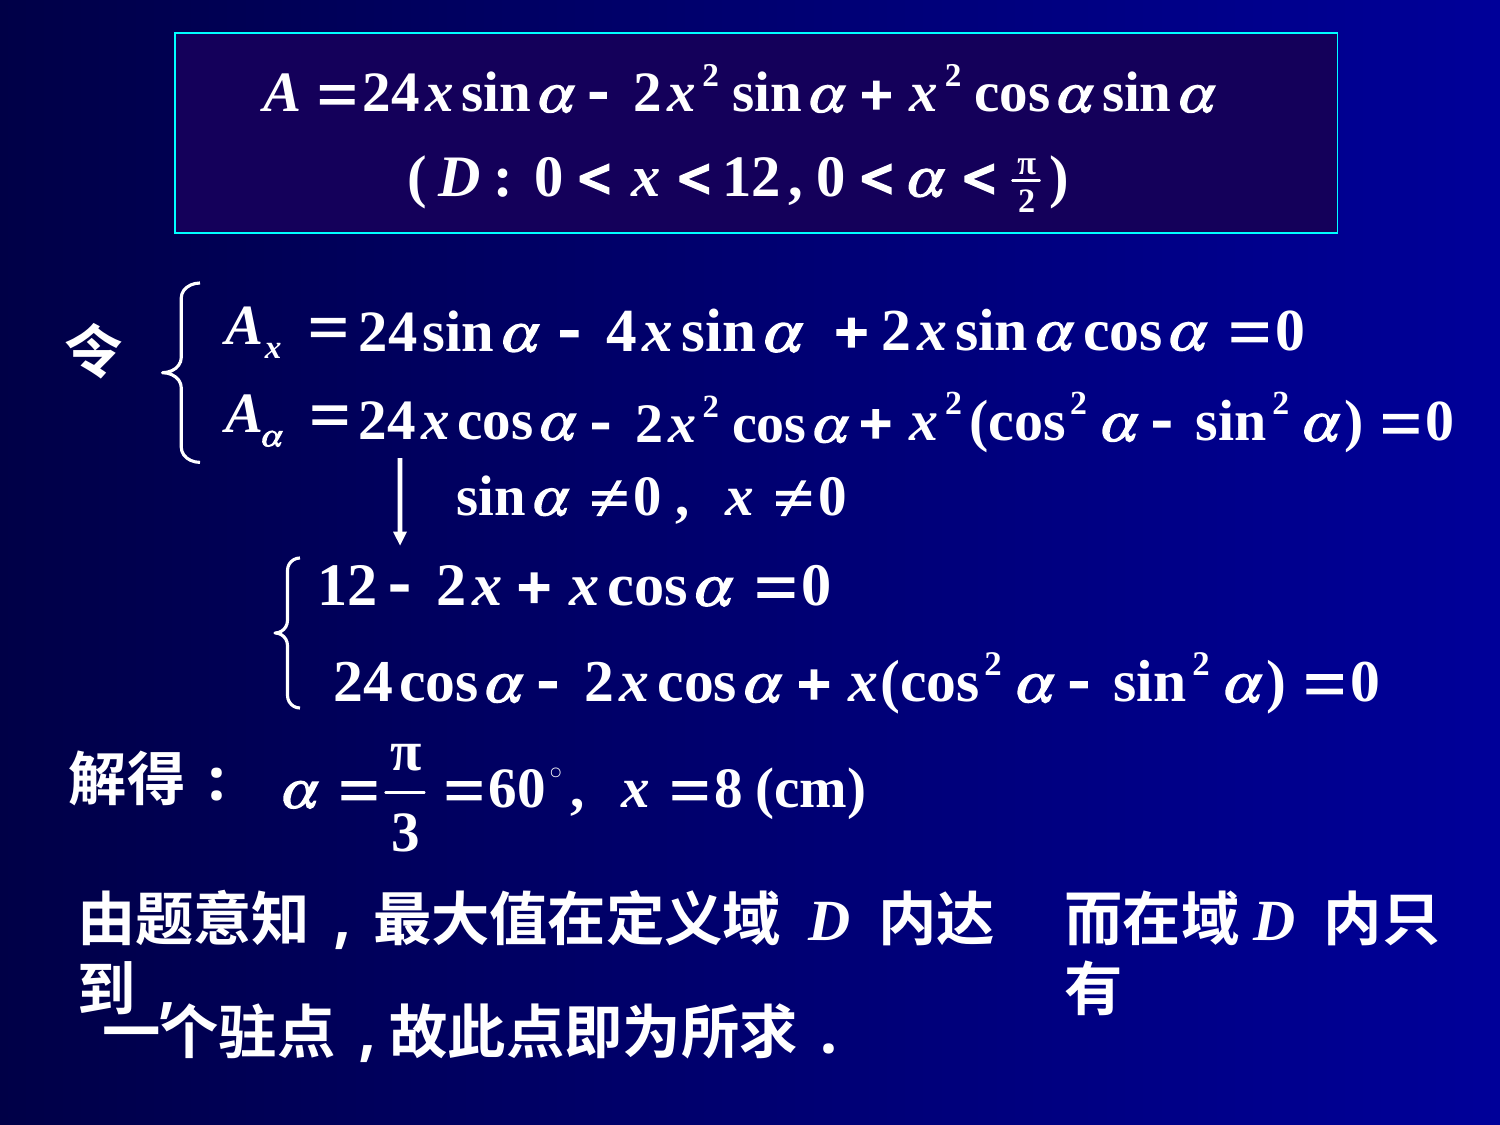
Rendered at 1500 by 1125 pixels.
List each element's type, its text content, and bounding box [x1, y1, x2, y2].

text_box [174, 33, 1338, 234]
text_box 故此点即为所求. [375, 987, 863, 1073]
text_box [324, 637, 1388, 727]
text_box [393, 462, 407, 546]
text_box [549, 294, 816, 367]
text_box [582, 381, 845, 457]
text_box 由题意知,最大值在定义域 D 内达到, [62, 874, 1025, 1030]
text_box [162, 282, 201, 463]
text_box 令 [50, 308, 163, 393]
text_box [399, 137, 1080, 226]
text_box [212, 374, 351, 461]
text_box 解得: [54, 734, 250, 820]
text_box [212, 287, 351, 373]
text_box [712, 462, 856, 530]
text_box [275, 558, 301, 709]
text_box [354, 387, 577, 455]
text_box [824, 294, 1313, 365]
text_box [849, 377, 1463, 466]
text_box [349, 297, 545, 367]
text_box 一个驻点, [87, 987, 375, 1073]
text_box 而在域D 内只有 [1049, 874, 1500, 1030]
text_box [312, 549, 840, 621]
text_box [449, 462, 701, 539]
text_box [274, 712, 876, 866]
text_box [249, 49, 1229, 127]
